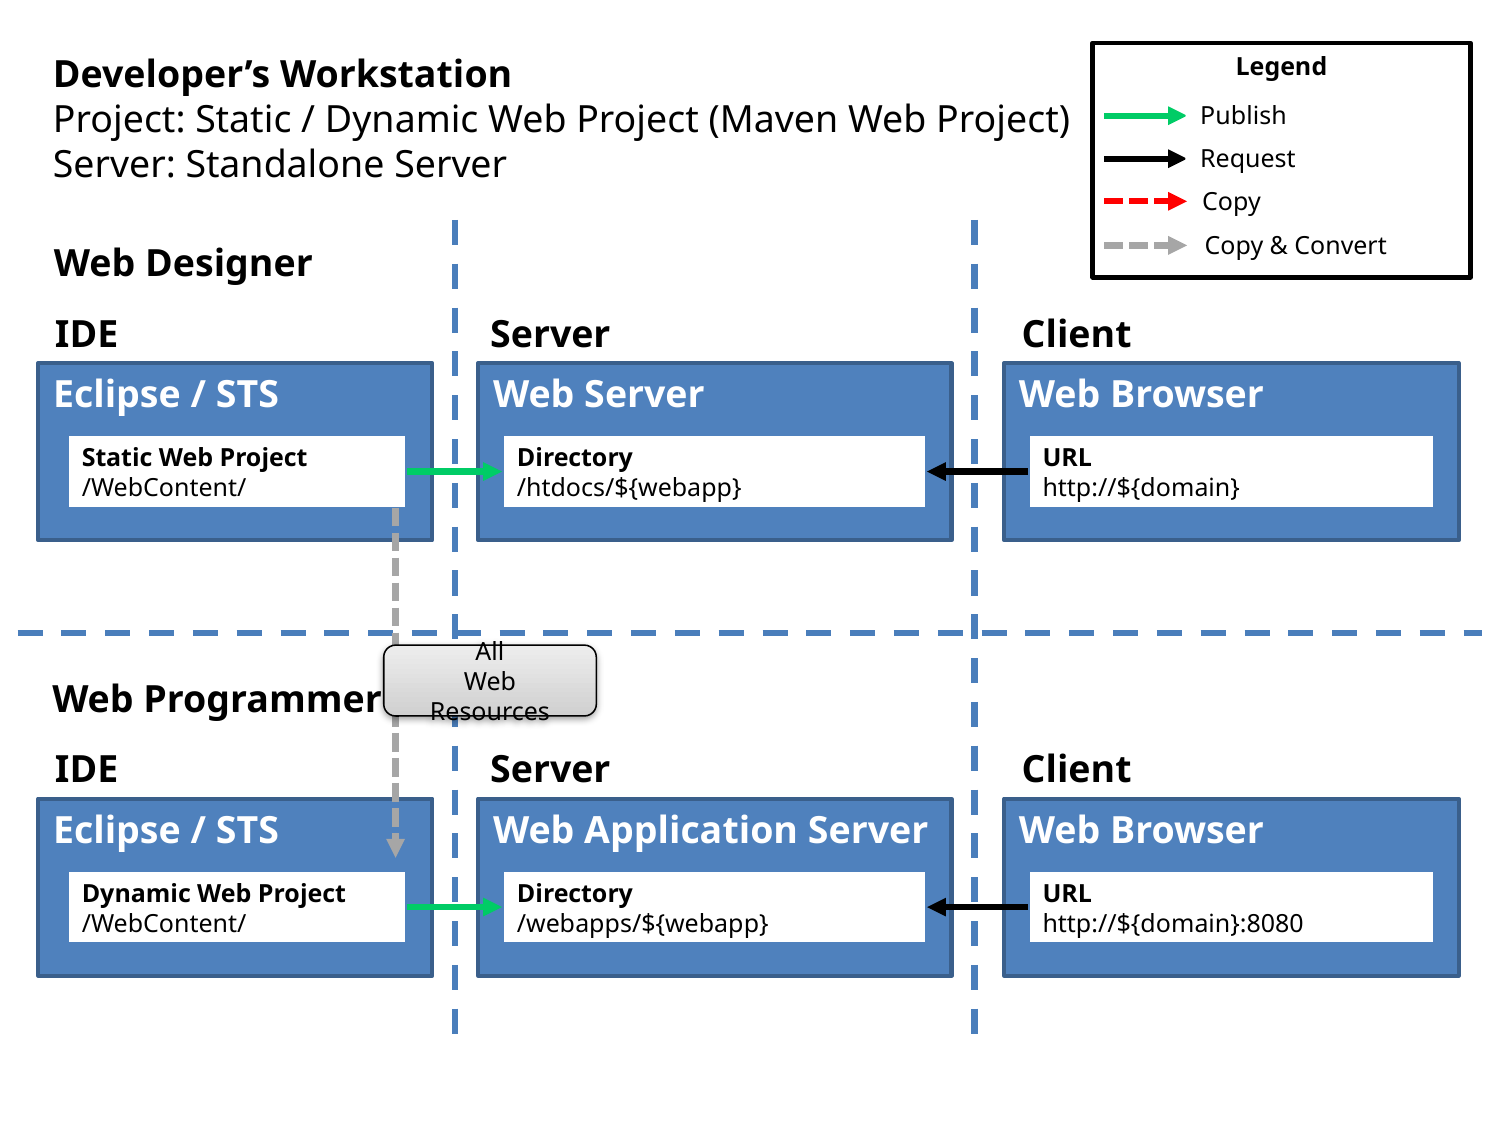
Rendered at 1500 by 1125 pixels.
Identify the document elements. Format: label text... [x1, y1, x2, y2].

text_box IDE [40, 738, 133, 798]
text_box All Web Resources [459, 644, 598, 717]
text_box Web Designer [39, 231, 328, 292]
text_box All Web Resources [399, 644, 450, 717]
text_box Web Server [476, 479, 954, 542]
text_box Web Application Server [476, 797, 954, 905]
text_box Developer’s Workstation Project: Static / Dynamic Web Project (Maven Web Project) Server: Standalone Server [38, 42, 1086, 193]
text_box Eclipse / STS [36, 797, 434, 978]
text_box Web Application Server [476, 914, 954, 978]
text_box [1092, 42, 1471, 278]
text_box All Web Resources [382, 645, 391, 716]
text_box URL http://${domain}:8080 [1026, 867, 1437, 947]
text_box Client [1006, 302, 1147, 363]
text_box Directory /htdocs/${webapp} [500, 432, 929, 511]
text_box Server [475, 302, 626, 363]
text_box Web Server [476, 361, 954, 470]
text_box Eclipse / STS [36, 361, 434, 542]
text_box URL http://${domain} [1026, 432, 1437, 511]
text_box Static Web Project /WebContent/ [65, 432, 409, 511]
text_box Directory /webapps/${webapp} [500, 867, 929, 947]
text_box Server [475, 738, 626, 798]
text_box IDE [40, 302, 133, 363]
text_box Web Programmer [37, 667, 391, 727]
text_box Client [1006, 738, 1147, 798]
text_box Web Browser [1002, 797, 1461, 978]
text_box Dynamic Web Project /WebContent/ [65, 867, 409, 947]
text_box Web Browser [1002, 361, 1461, 542]
